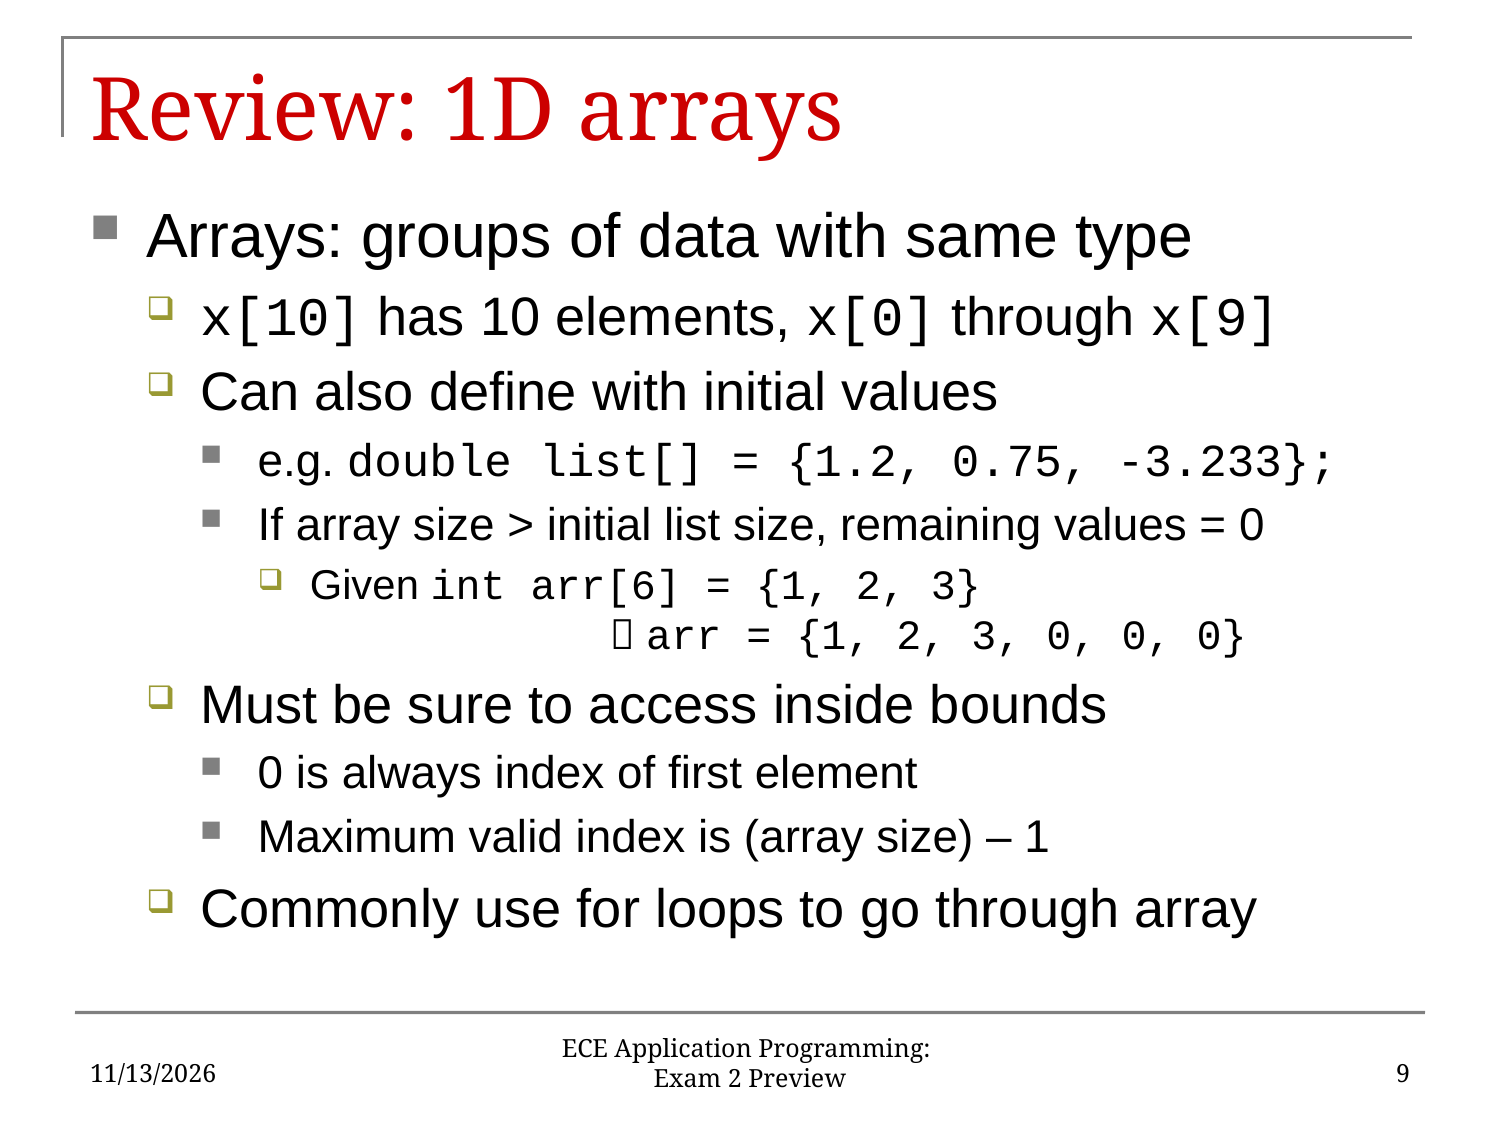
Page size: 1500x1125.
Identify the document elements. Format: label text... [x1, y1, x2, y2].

title Review: 1D arrays [75, 45, 1425, 163]
footer ECE Application Programming: Exam 2 Preview [512, 1024, 988, 1101]
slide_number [74, 1023, 426, 1100]
slide_number 9 [1074, 1023, 1426, 1100]
list Arrays: groups of data with same type x[10] has 10 elements, x[0] through x[9] Can also define with initial values e.g. double list[] = {1.2, 0.75, -3.233}; If array size > initial list size, remaining values = 0 Given int arr[6] = {1, 2, 3}  arr = {1, 2, 3, 0, 0, 0} Must be sure to access inside bounds 0 is always index of first element Maximum valid index is (array size) – 1 Commonly use for loops to go through array [75, 187, 1425, 1006]
